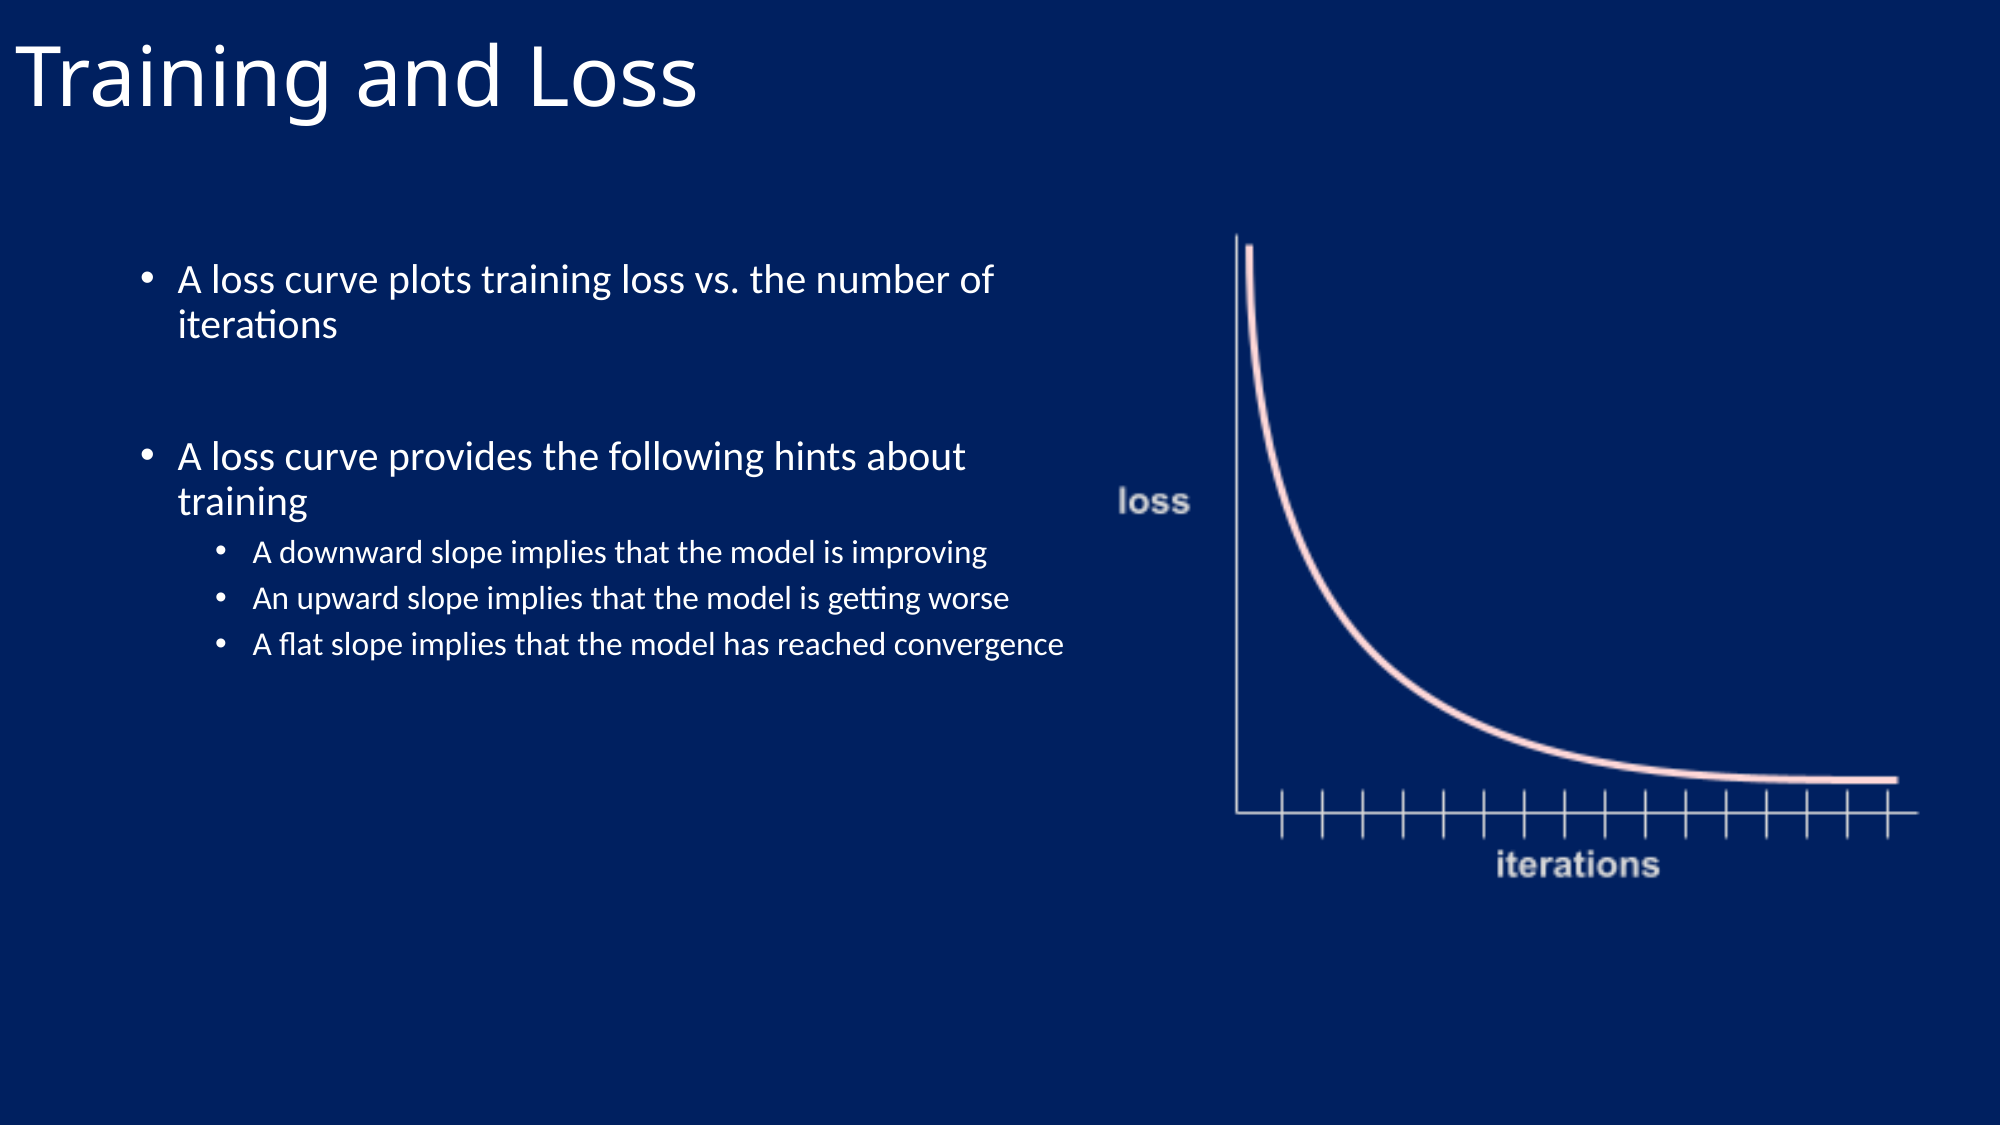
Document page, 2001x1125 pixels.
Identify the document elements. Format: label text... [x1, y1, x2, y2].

list A loss curve plots training loss vs. the number of iterations A loss curve provides the following hints about training A downward slope implies that the model is improving An upward slope implies that the model is getting worse A flat slope implies that the model has reached convergence [125, 249, 1062, 813]
text_box Training and Loss [0, 0, 2000, 160]
picture [1062, 214, 1973, 911]
